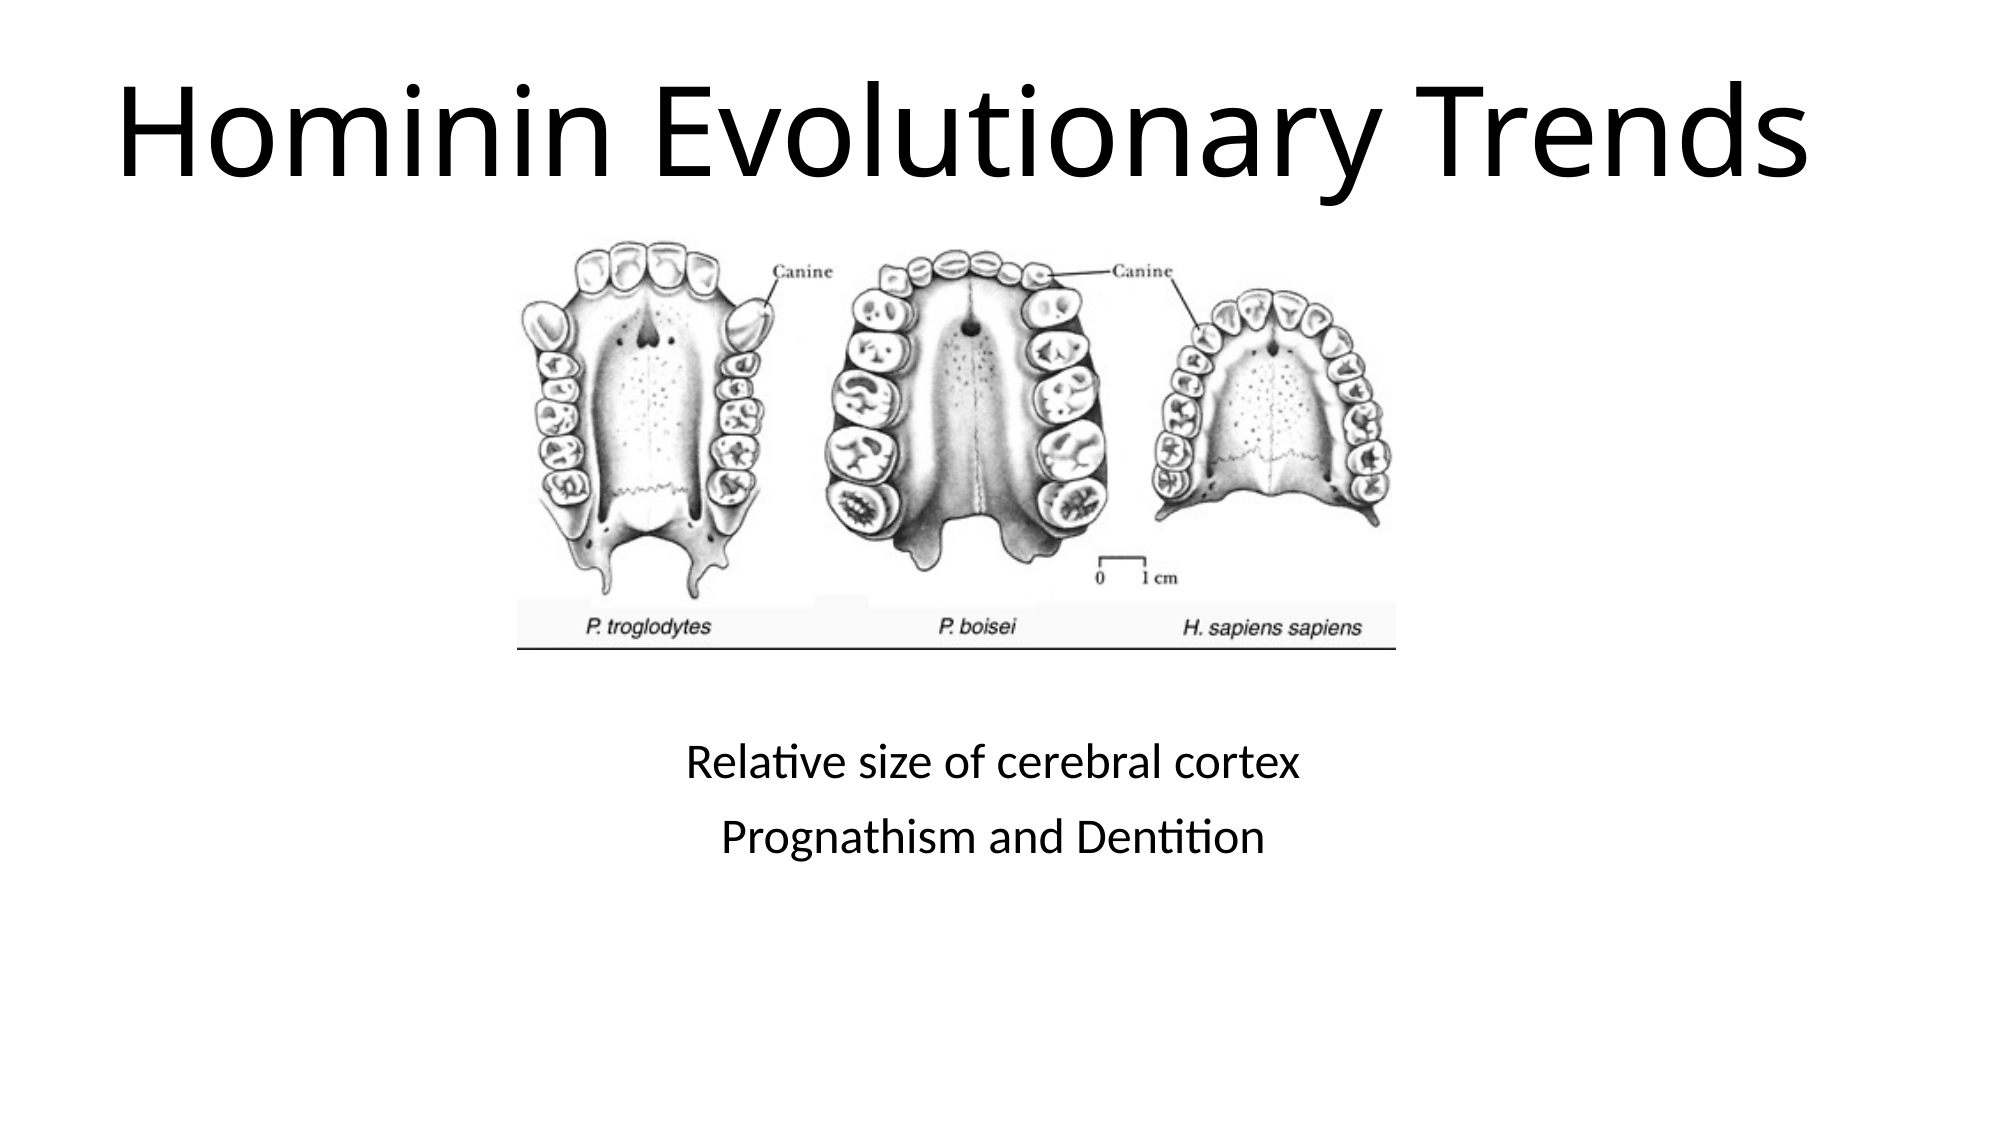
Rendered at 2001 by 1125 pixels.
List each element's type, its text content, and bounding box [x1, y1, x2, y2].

subtitle Relative size of cerebral cortex Prognathism and Dentition [468, 727, 1519, 1083]
picture [517, 236, 1396, 650]
title Hominin Evolutionary Trends [41, 49, 1885, 212]
